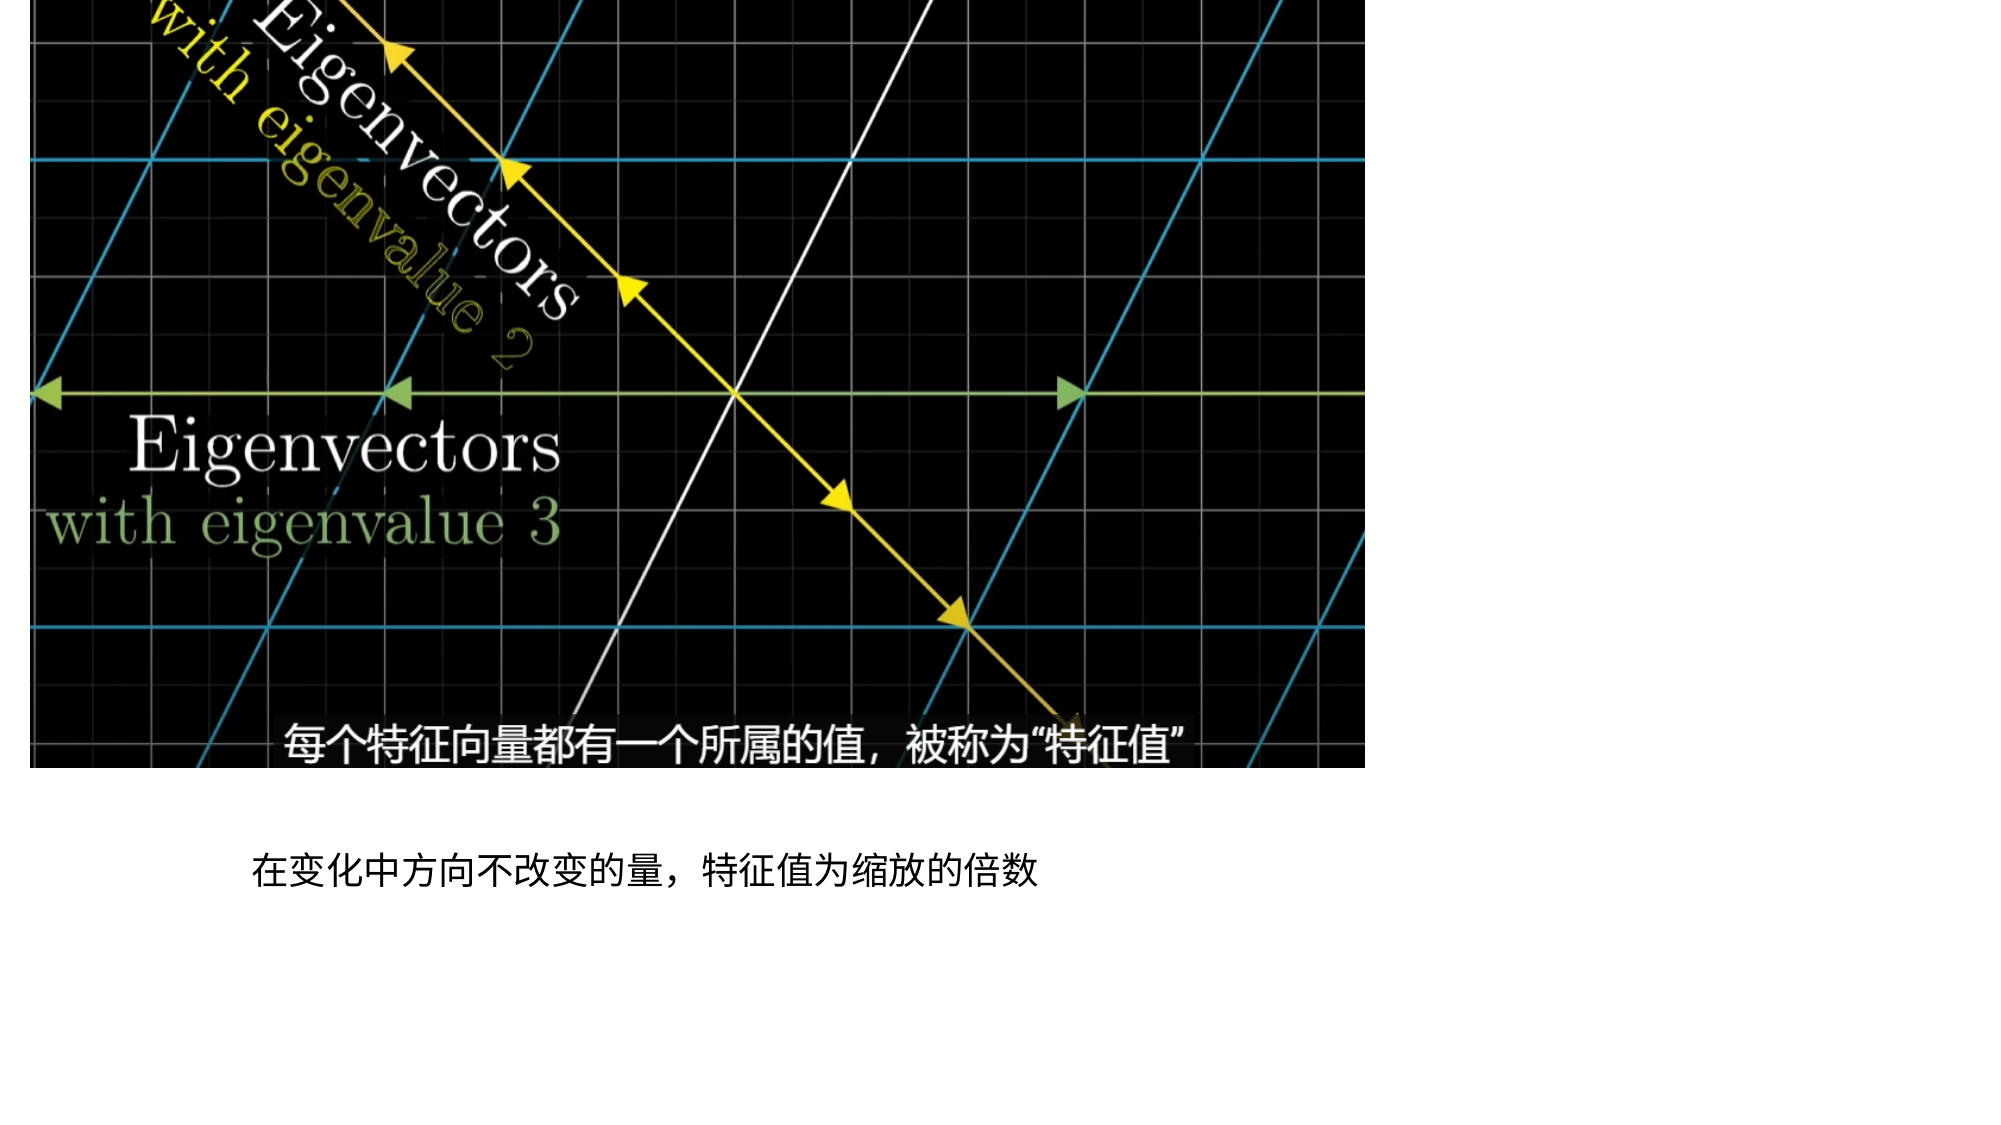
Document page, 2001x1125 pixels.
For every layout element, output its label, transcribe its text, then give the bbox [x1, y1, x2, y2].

picture [29, 0, 1365, 768]
text_box 在变化中方向不改变的量，特征值为缩放的倍数 [236, 839, 1500, 900]
